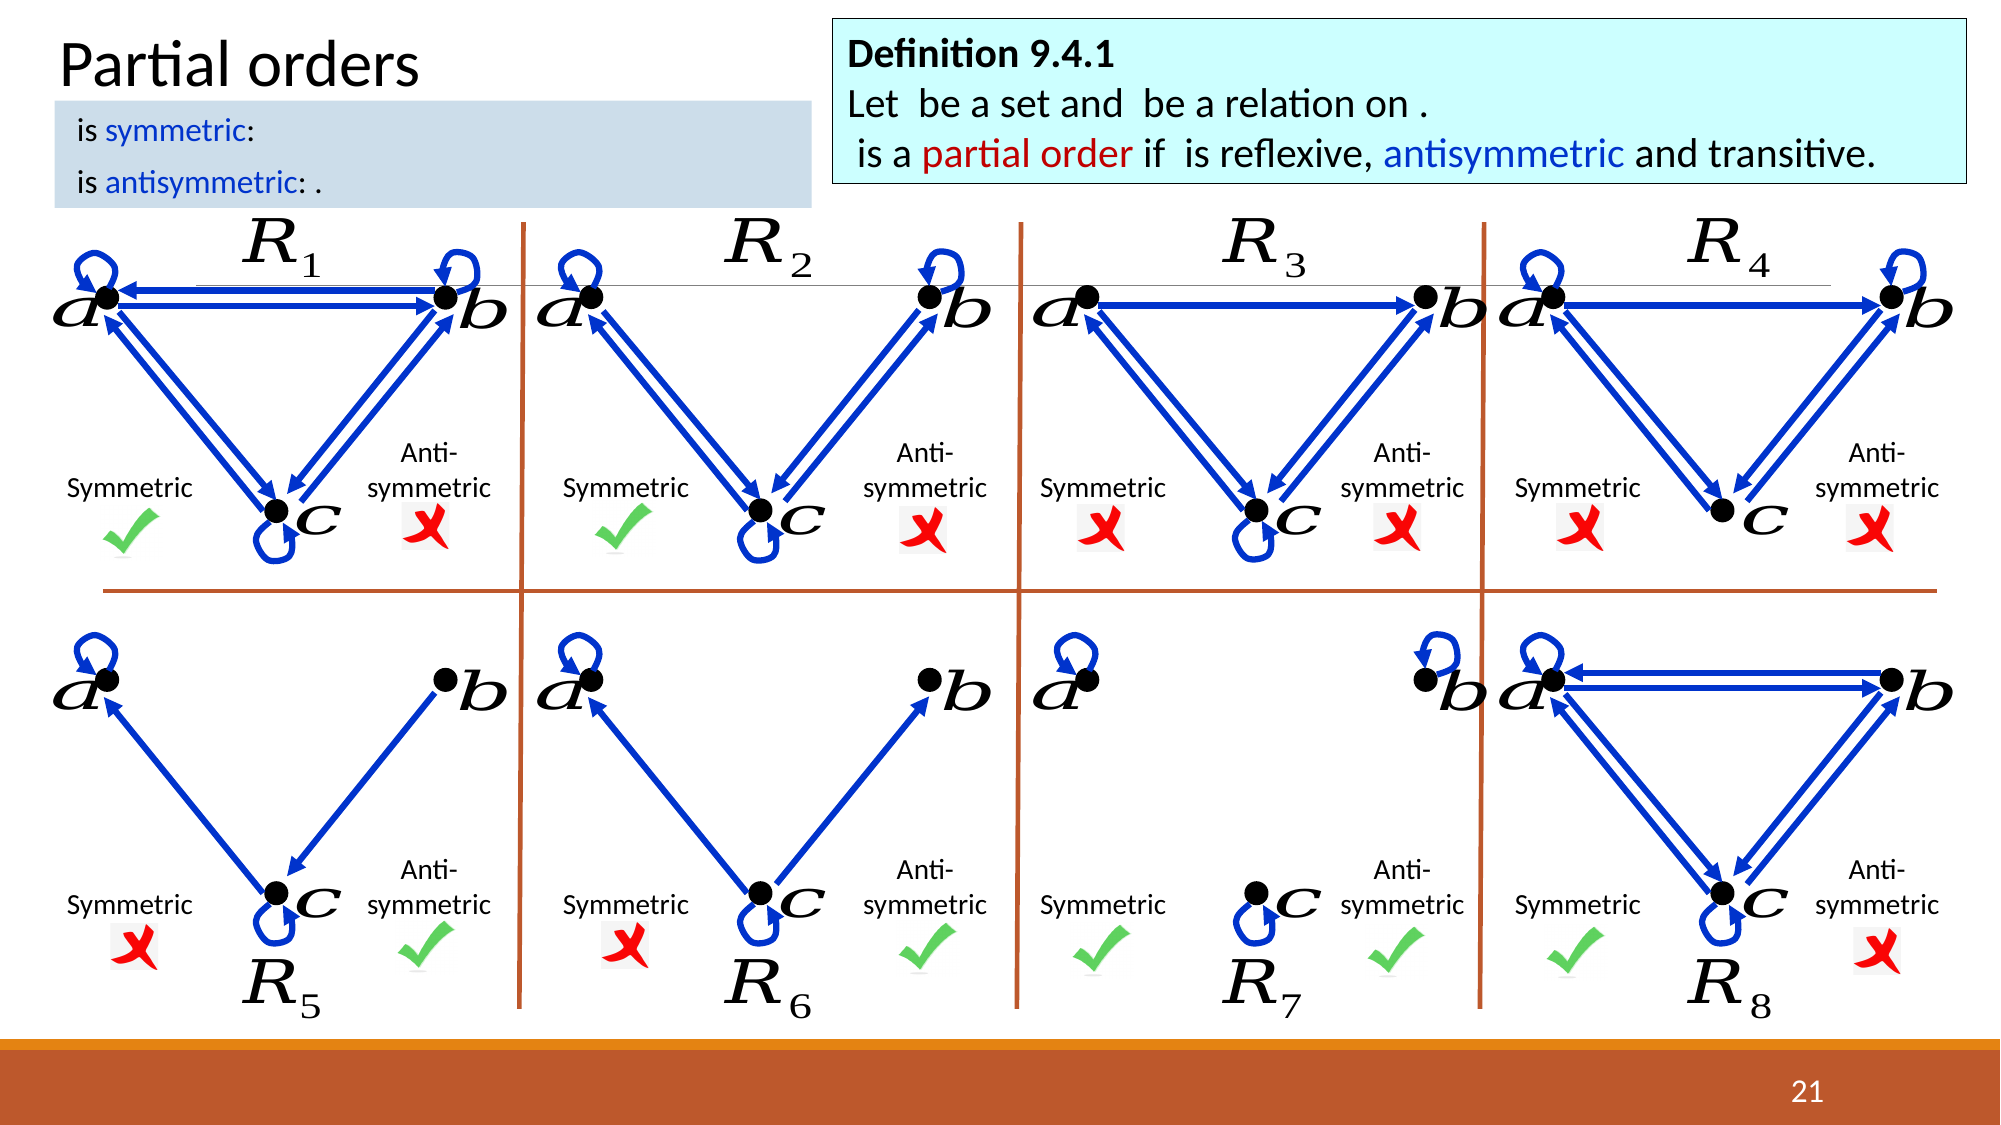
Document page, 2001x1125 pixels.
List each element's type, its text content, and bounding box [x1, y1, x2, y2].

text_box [1498, 842, 1966, 930]
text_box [1023, 425, 1491, 513]
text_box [50, 842, 518, 930]
picture [1845, 504, 1895, 553]
picture [401, 501, 450, 550]
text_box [50, 425, 518, 513]
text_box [546, 842, 1014, 930]
picture [1364, 923, 1429, 981]
picture [1544, 923, 1608, 981]
slide_number 21 [1624, 1059, 1840, 1120]
picture [898, 505, 948, 554]
text_box Partial orders [44, 12, 482, 107]
picture [896, 920, 960, 978]
picture [1852, 926, 1902, 975]
picture [1076, 513, 1126, 552]
picture [1372, 503, 1422, 552]
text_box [1498, 425, 1966, 513]
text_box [1023, 842, 1491, 930]
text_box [49, 208, 1961, 1027]
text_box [546, 425, 1014, 513]
picture [1070, 922, 1134, 979]
picture [592, 499, 656, 557]
picture [109, 922, 159, 971]
picture [394, 918, 458, 975]
picture [1555, 503, 1605, 552]
picture [600, 920, 650, 969]
picture [99, 513, 163, 562]
